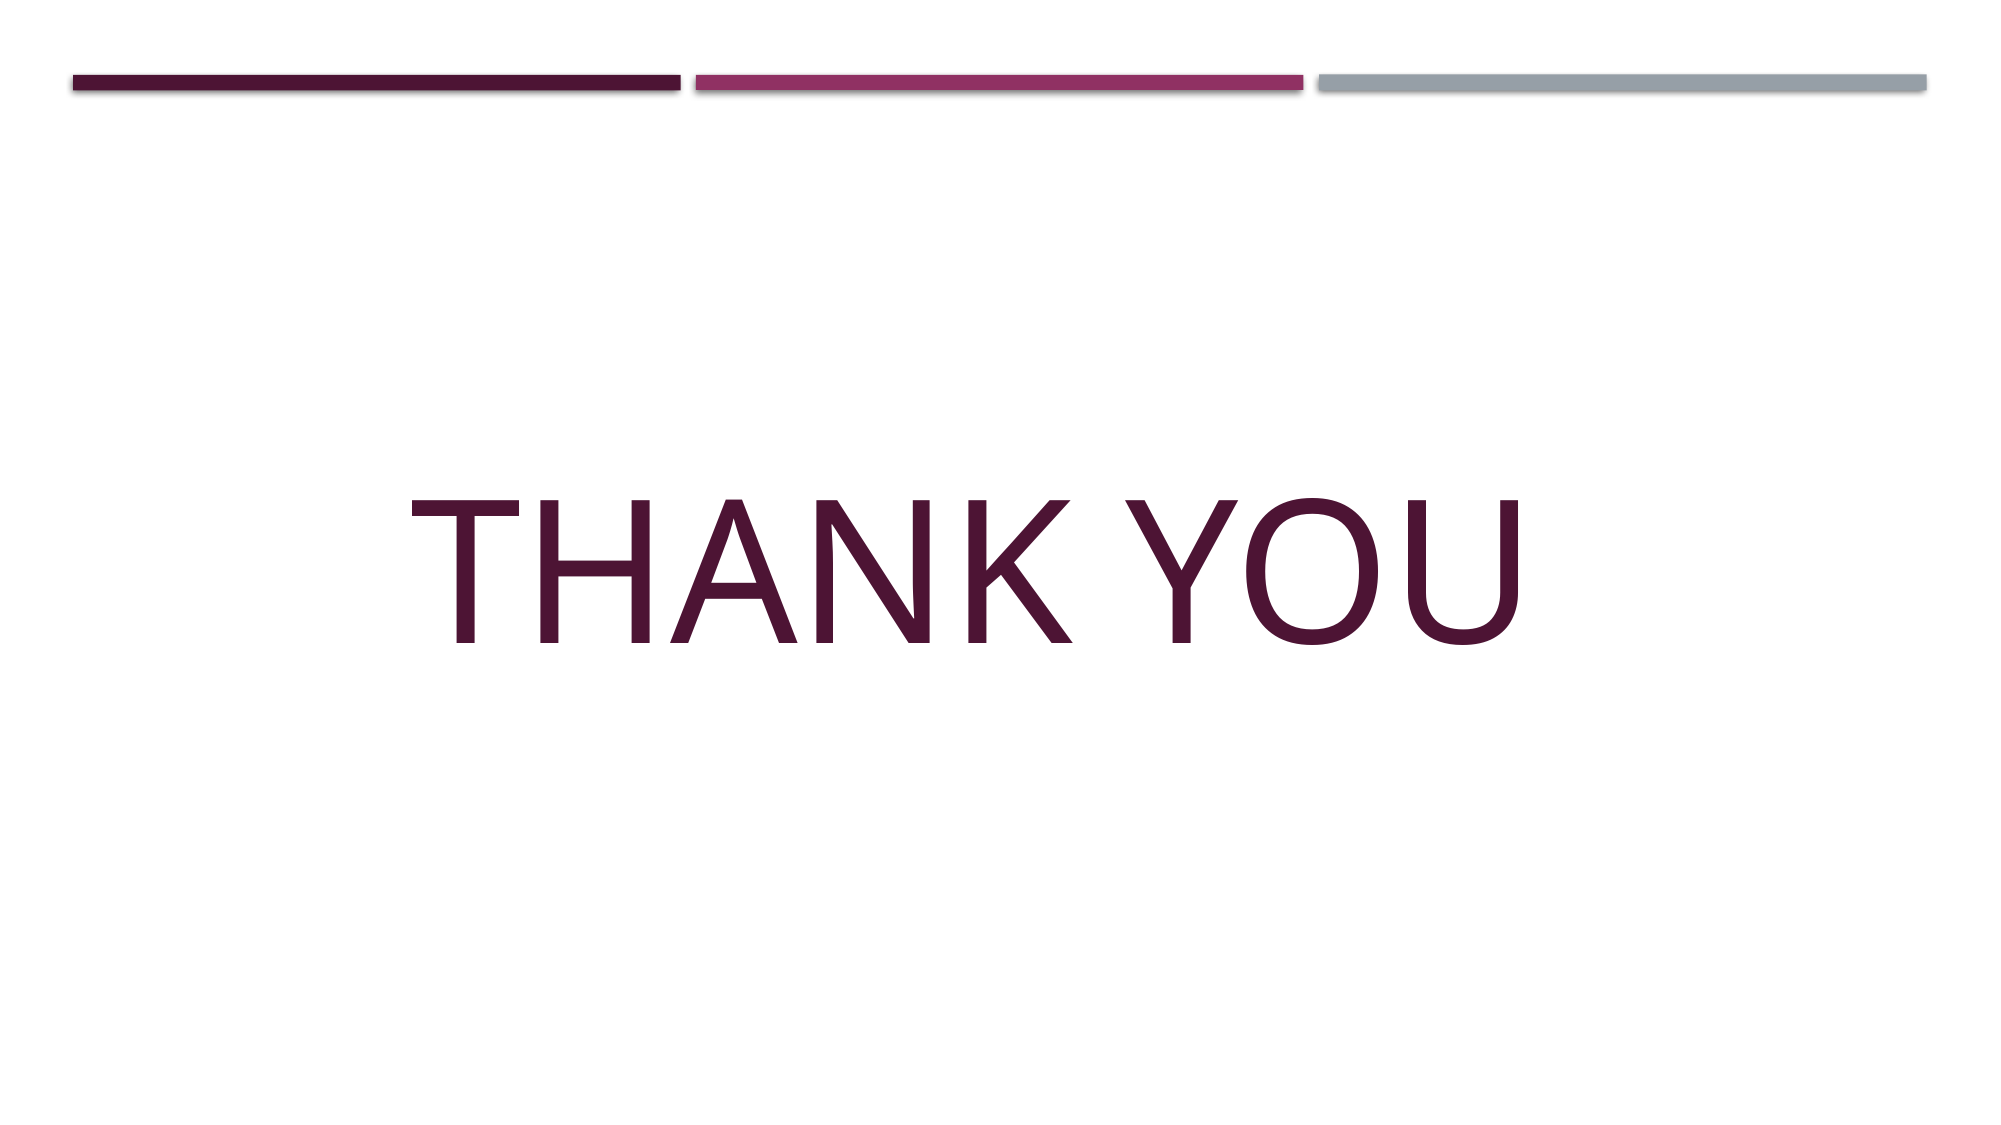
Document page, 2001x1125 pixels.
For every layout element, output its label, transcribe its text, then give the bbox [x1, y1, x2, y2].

text_box THANK YOU [68, 436, 1932, 692]
